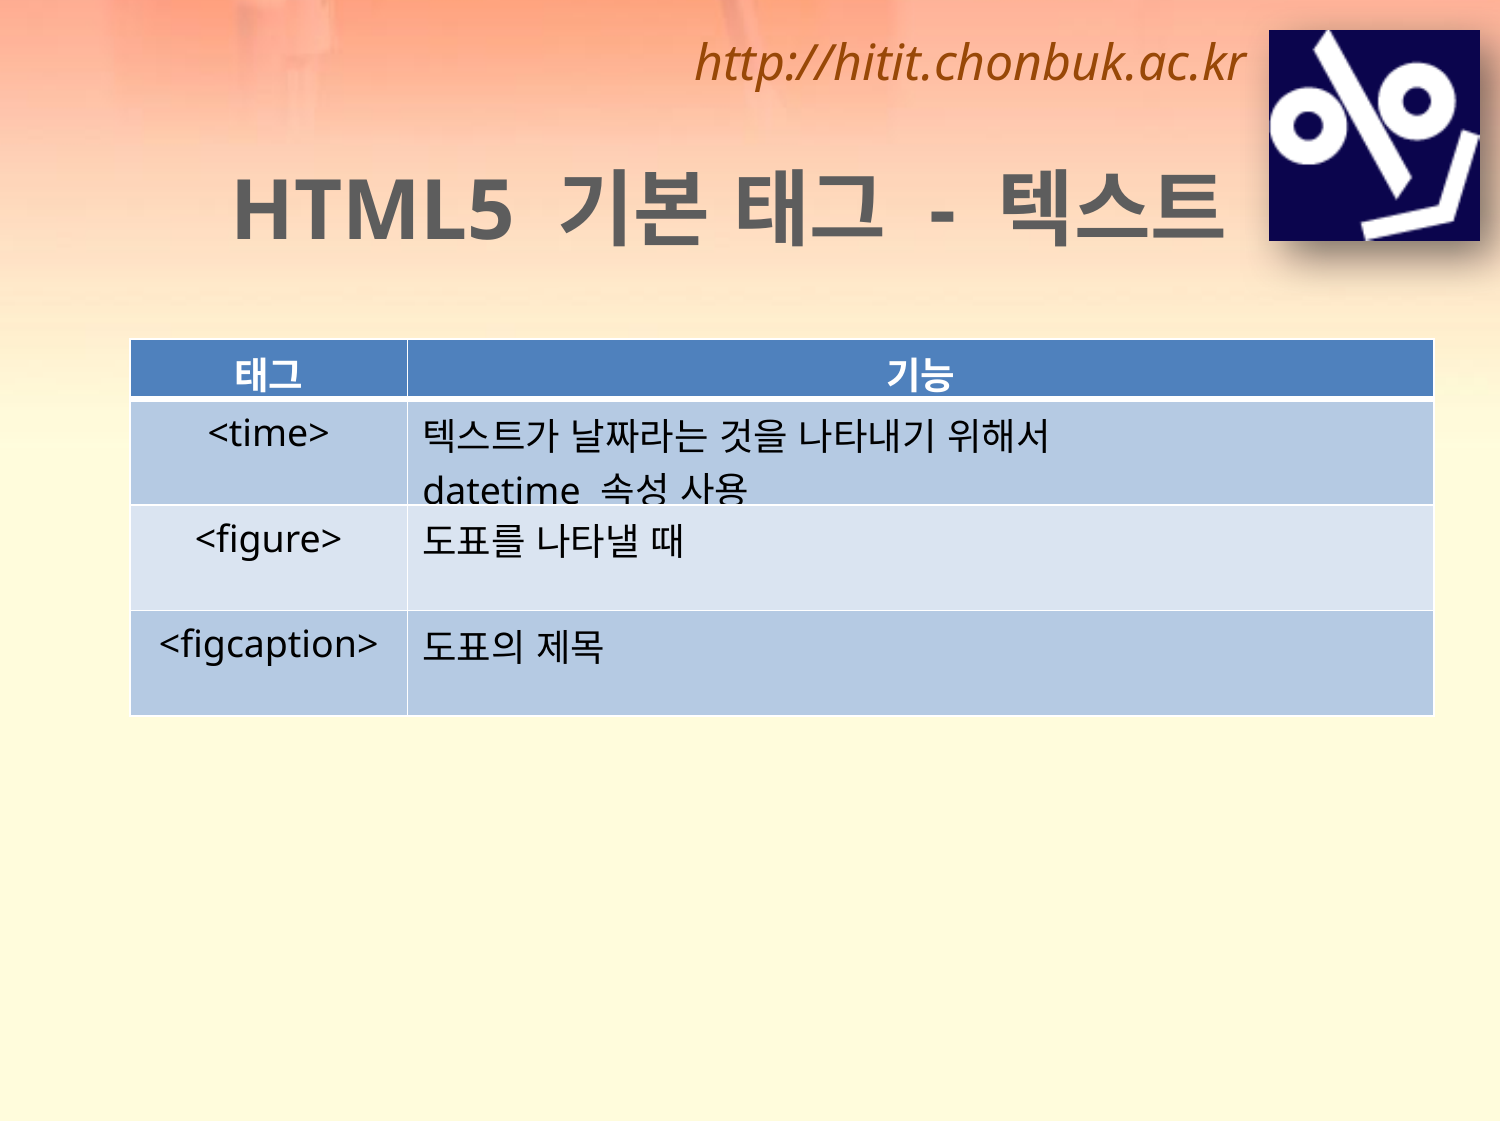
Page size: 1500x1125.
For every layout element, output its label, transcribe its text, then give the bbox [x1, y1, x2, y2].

table_cell <time> [131, 402, 407, 504]
text_box HTML5 기본 태그 - 텍스트 [215, 149, 1243, 264]
table_cell 도표를 나타낼 때 [408, 506, 1433, 610]
table_header 태그 [131, 340, 407, 396]
table_cell 도표의 제목 [408, 611, 1433, 715]
picture [0, 0, 1500, 1121]
table_cell 텍스트가 날짜라는 것을 나타내기 위해서 datetime 속성 사용 [408, 402, 1433, 504]
text_box [88, 284, 1447, 375]
table_header 기능 [408, 340, 1433, 396]
table_cell <figcaption> [131, 611, 407, 715]
table_cell <figure> [131, 506, 407, 610]
